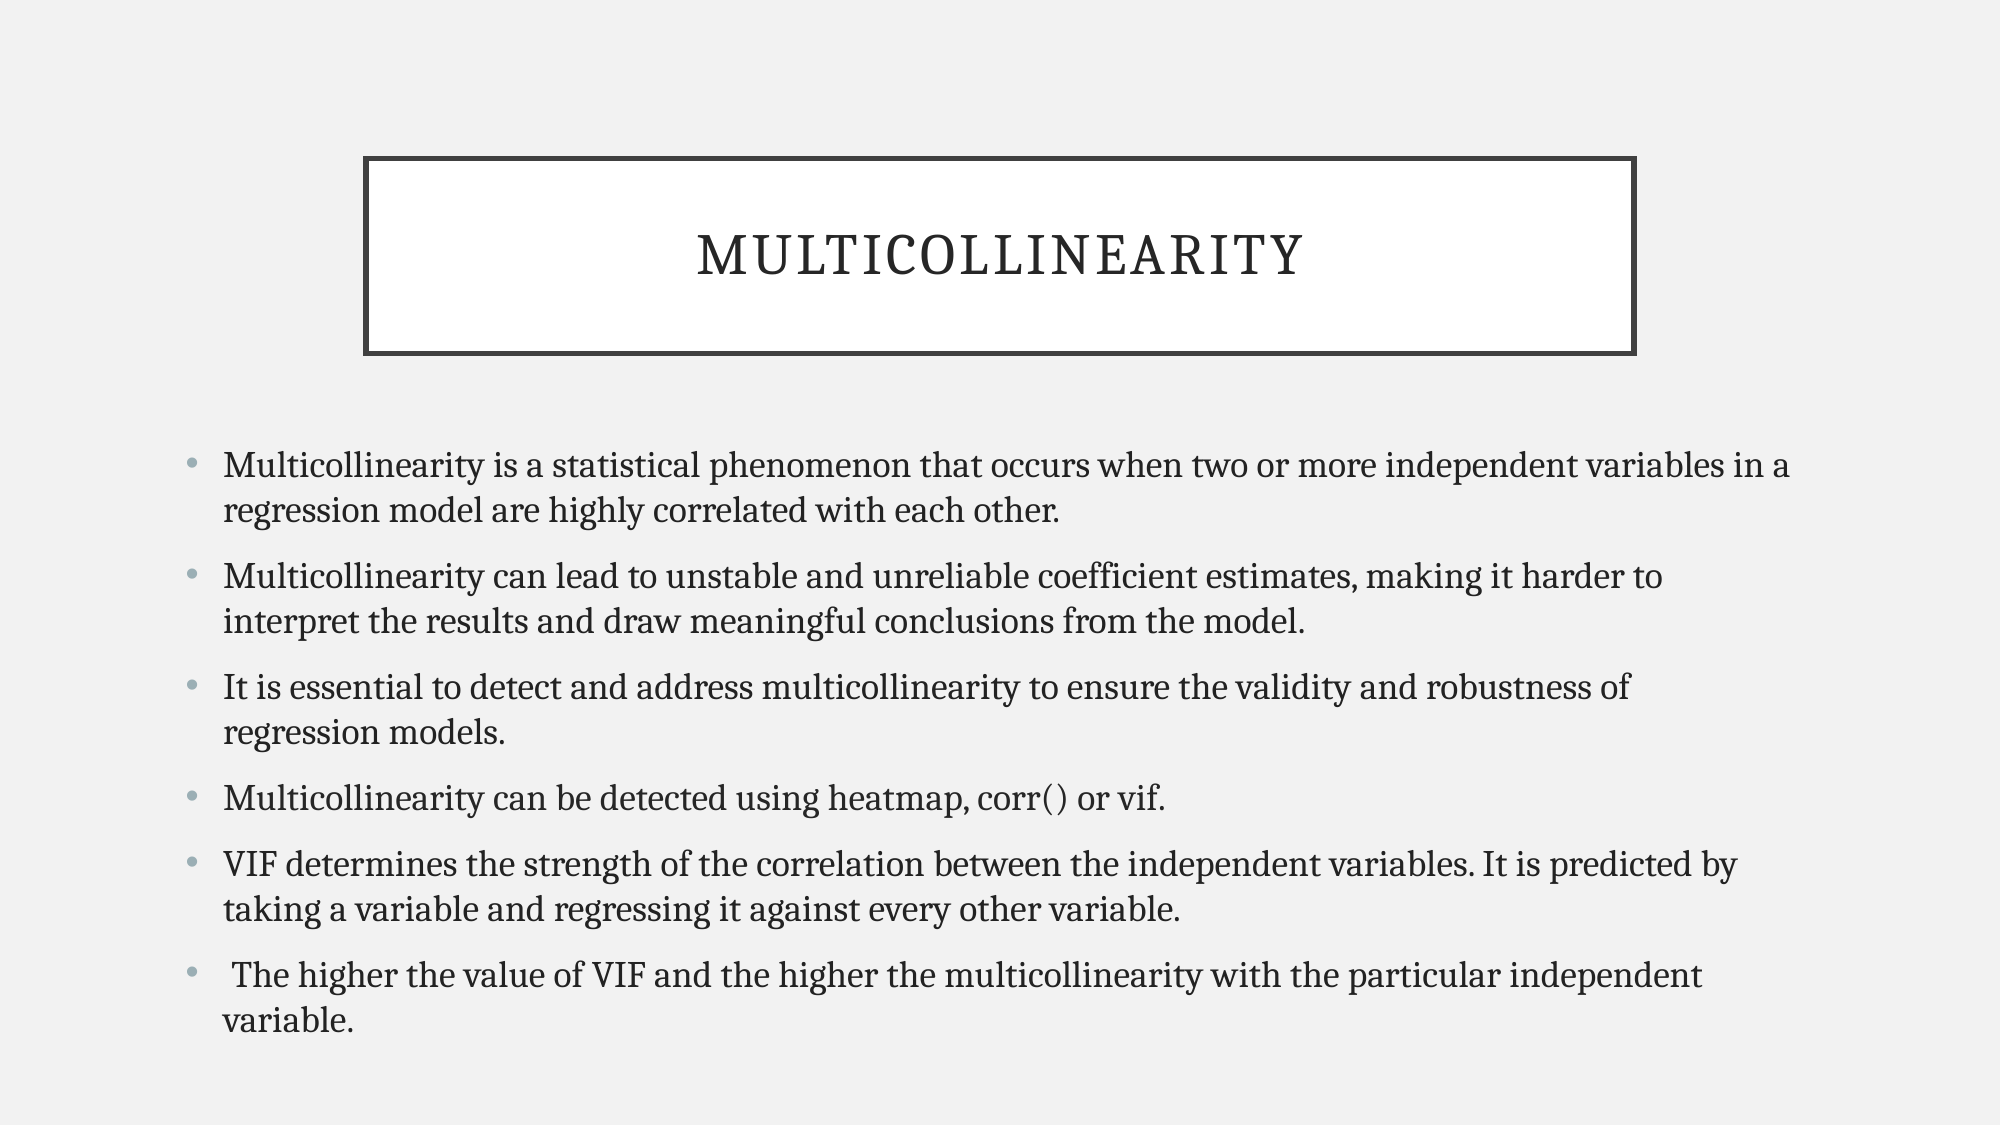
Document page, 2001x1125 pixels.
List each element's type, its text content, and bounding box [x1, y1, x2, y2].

title Multicollinearity [363, 156, 1637, 356]
list Multicollinearity is a statistical phenomenon that occurs when two or more independent variables in a regression model are highly correlated with each other. Multicollinearity can lead to unstable and unreliable coefficient estimates, making it harder to interpret the results and draw meaningful conclusions from the model. It is essential to detect and address multicollinearity to ensure the validity and robustness of regression models. Multicollinearity can be detected using heatmap, corr() or vif. VIF determines the strength of the correlation between the independent variables. It is predicted by taking a variable and regressing it against every other variable. The higher the value of VIF and the higher the multicollinearity with the particular independent variable. [170, 432, 1814, 1089]
